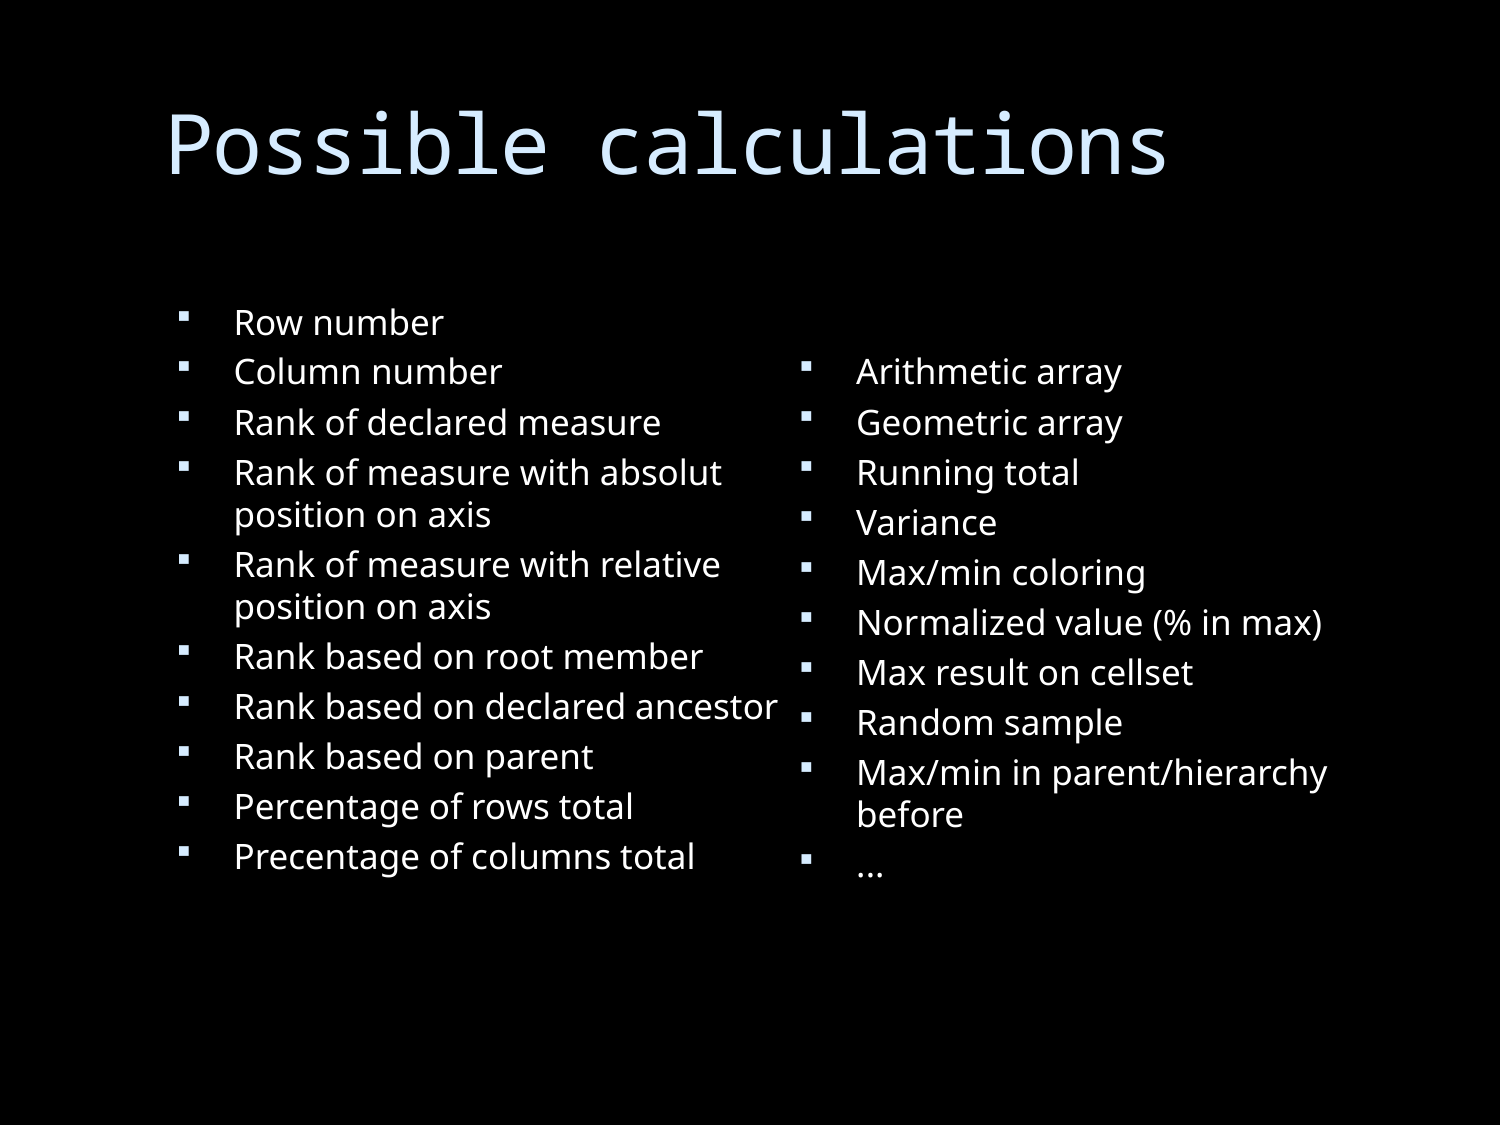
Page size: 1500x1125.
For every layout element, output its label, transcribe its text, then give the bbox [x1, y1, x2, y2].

title Possible calculations [150, 83, 1425, 234]
list Row number Column number Rank of declared measure Rank of measure with absolut position on axis Rank of measure with relative position on axis Rank based on root member Rank based on declared ancestor Rank based on parent Percentage of rows total Precentage of columns total Arithmetic array Geometric array Running total Variance Max/min coloring Normalized value (% in max) Max result on cellset Random sample Max/min in parent/hierarchy before ... [150, 292, 1425, 1043]
